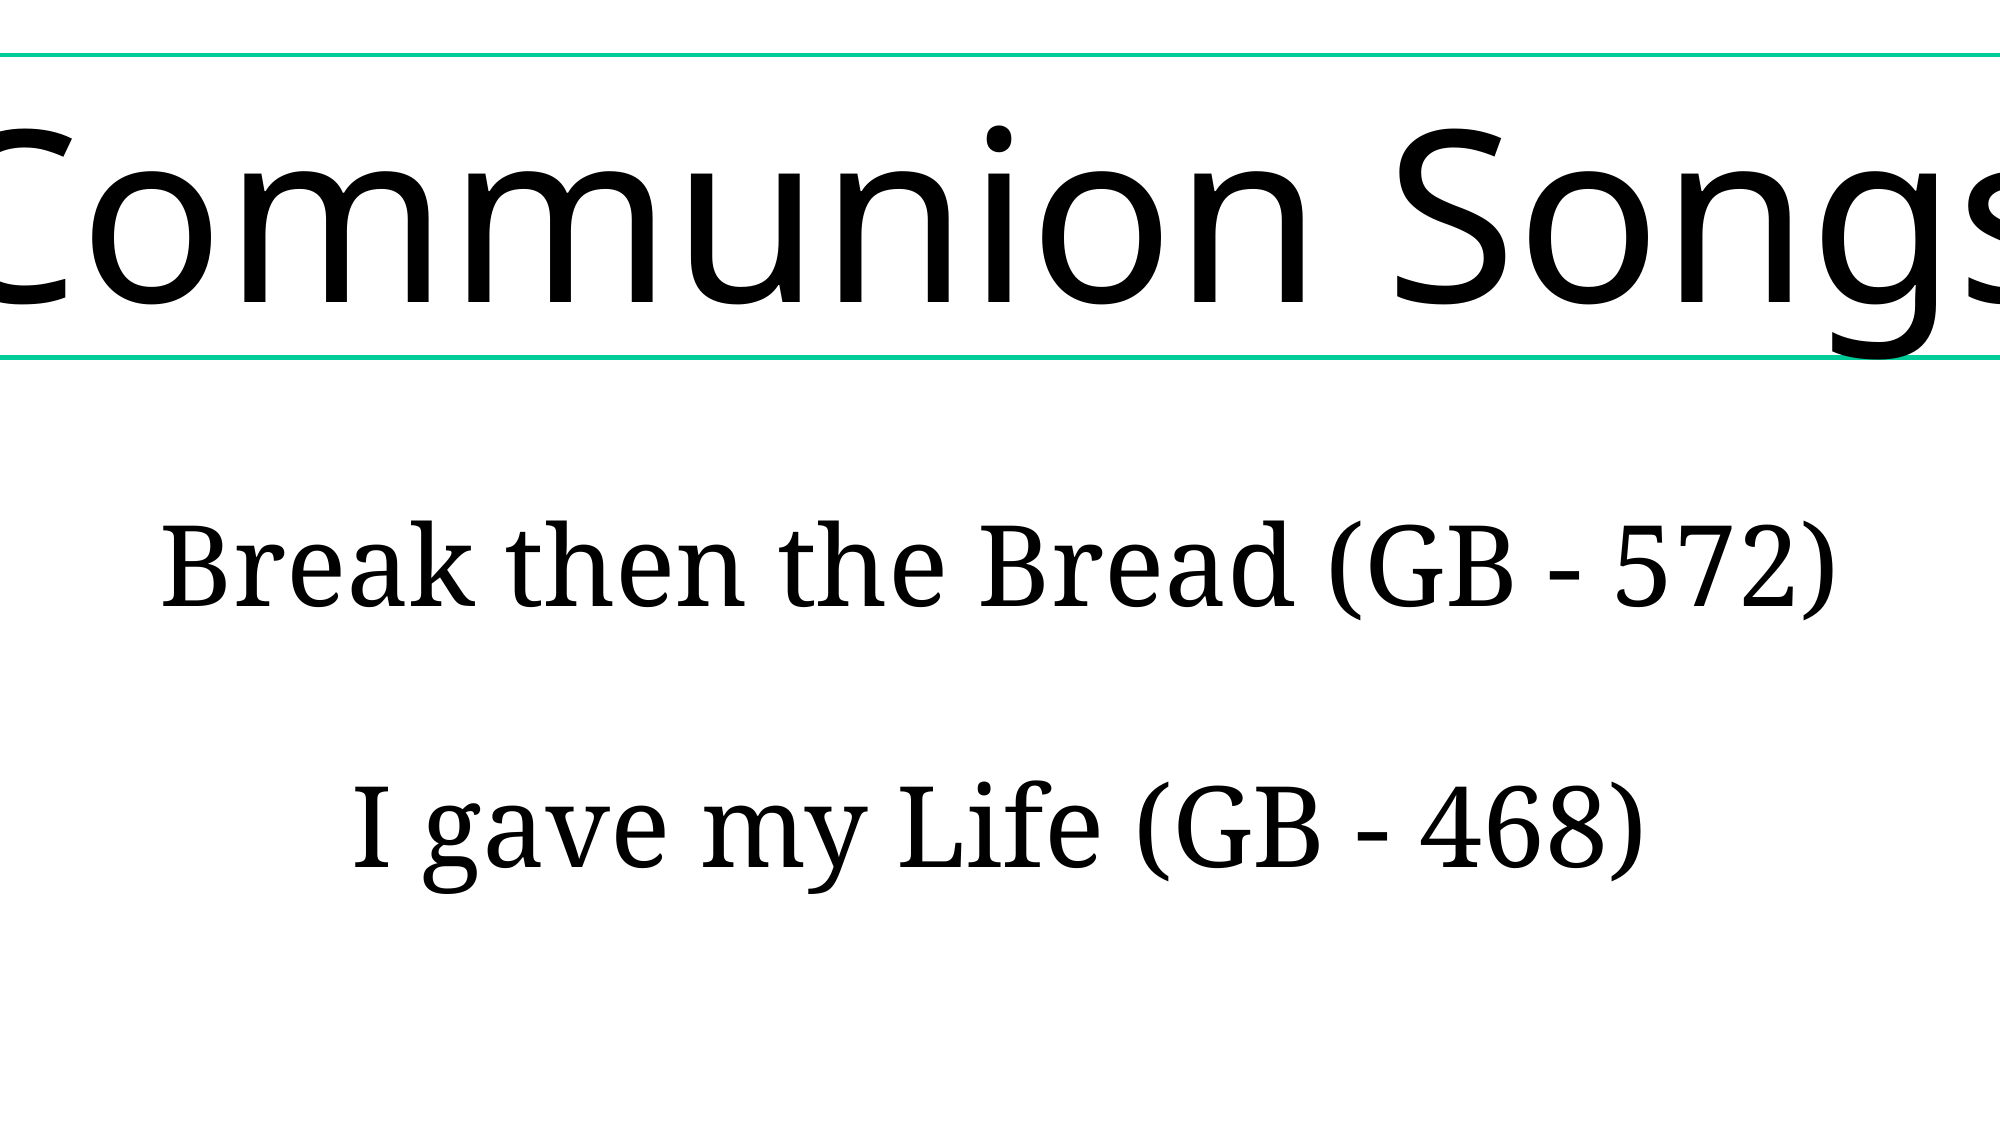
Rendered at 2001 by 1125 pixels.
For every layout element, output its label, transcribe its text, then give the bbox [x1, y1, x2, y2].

text_box Break then the Bread (GB - 572) [152, 486, 1848, 637]
text_box Communion Songs [0, 55, 2000, 358]
text_box I gave my Life (GB - 468) [343, 747, 1656, 898]
